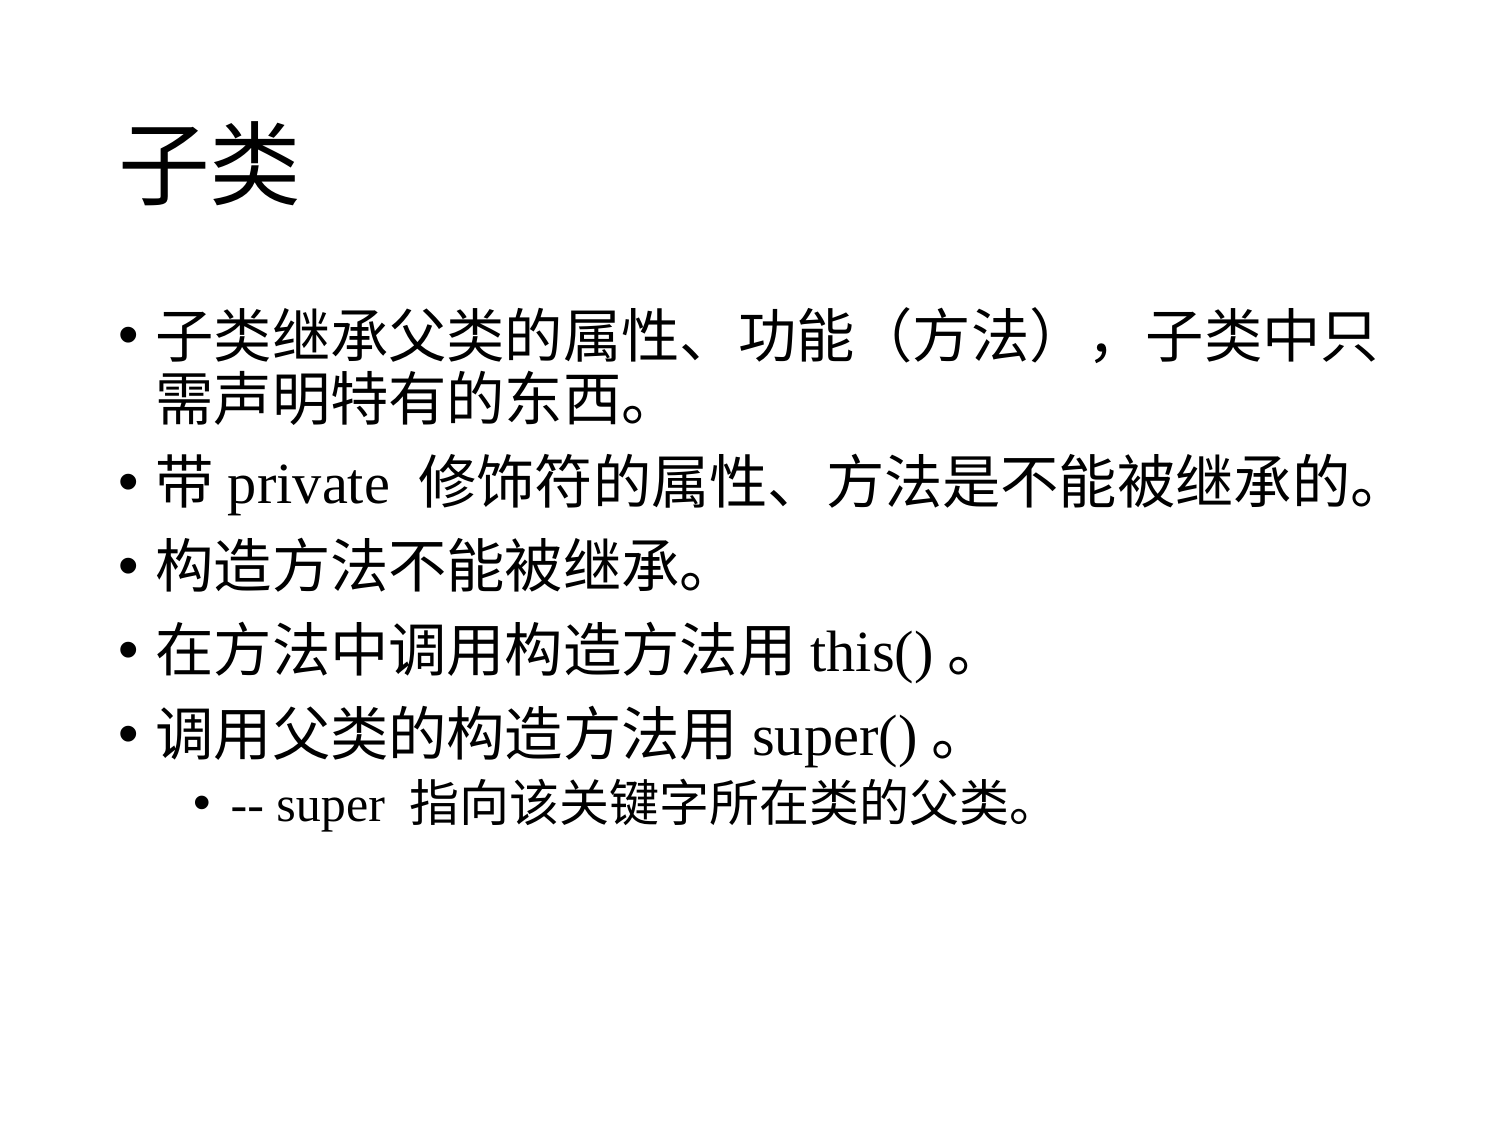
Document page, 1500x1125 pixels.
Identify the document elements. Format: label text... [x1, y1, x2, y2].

title 子类 [103, 59, 1397, 278]
list 子类继承父类的属性、功能（方法），子类中只需声明特有的东西。 带private 修饰符的属性、方法是不能被继承的。 构造方法不能被继承。 在方法中调用构造方法用this()。 调用父类的构造方法用super()。 -- super 指向该关键字所在类的父类。 [103, 299, 1397, 1014]
